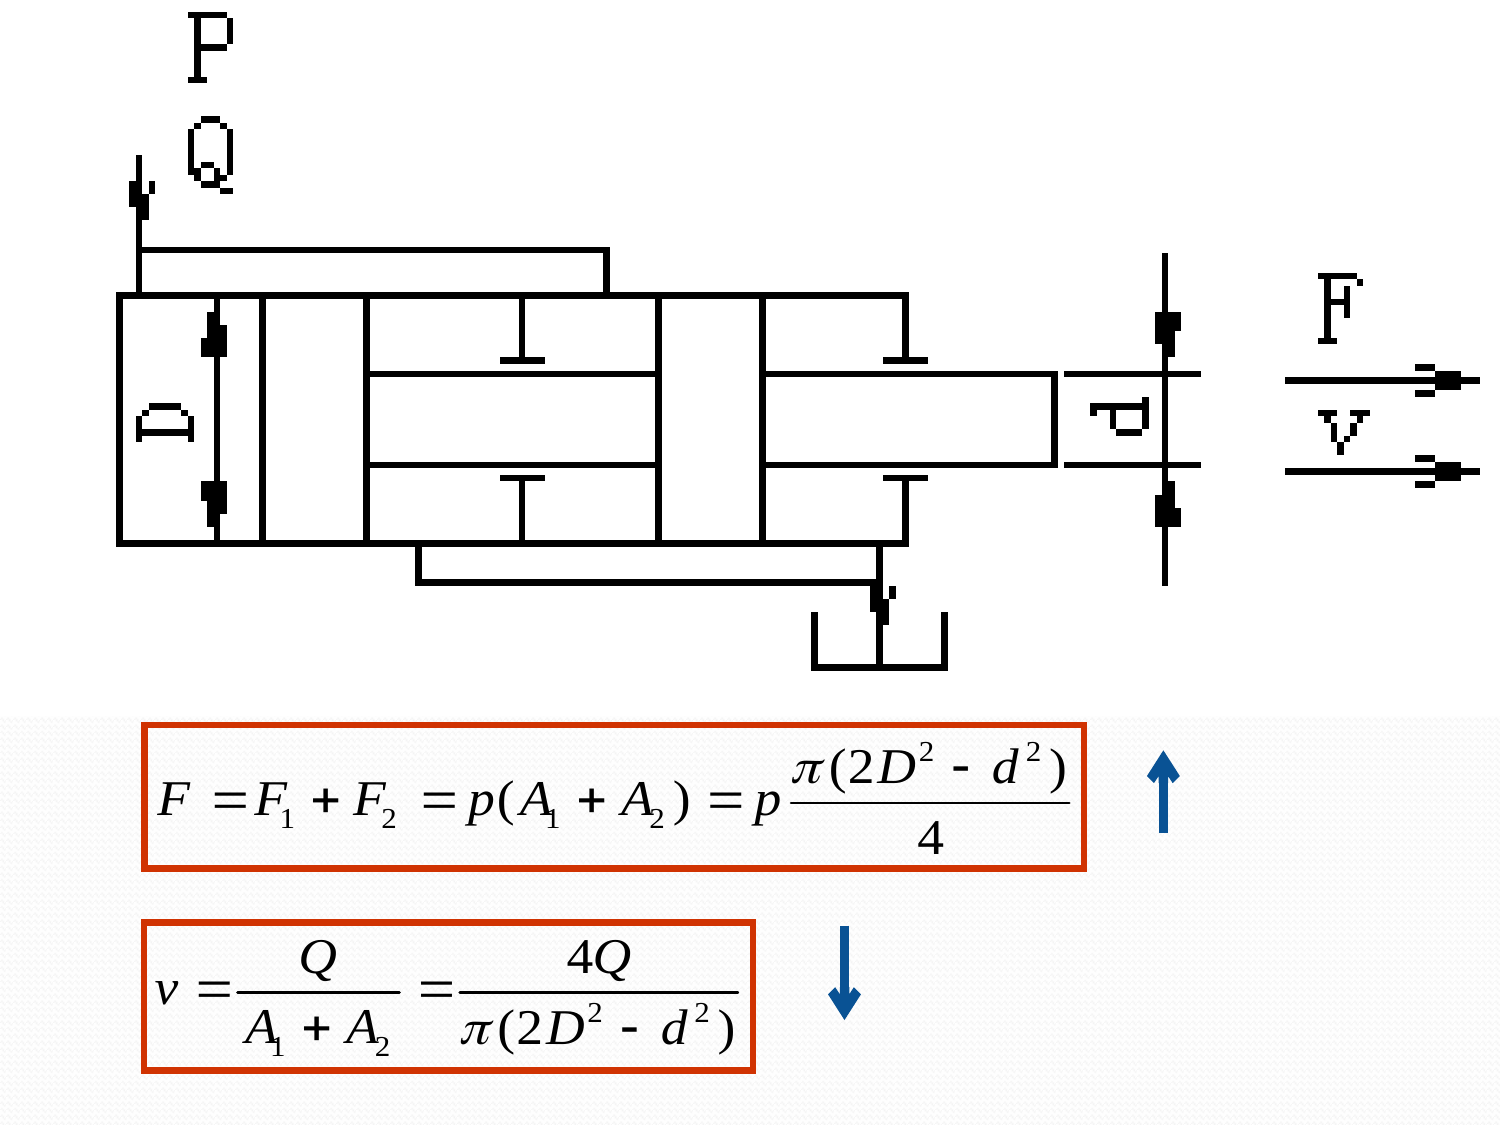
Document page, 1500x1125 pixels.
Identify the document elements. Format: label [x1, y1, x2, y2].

picture [0, 0, 1500, 717]
text_box [147, 925, 751, 1068]
text_box [147, 729, 1081, 866]
